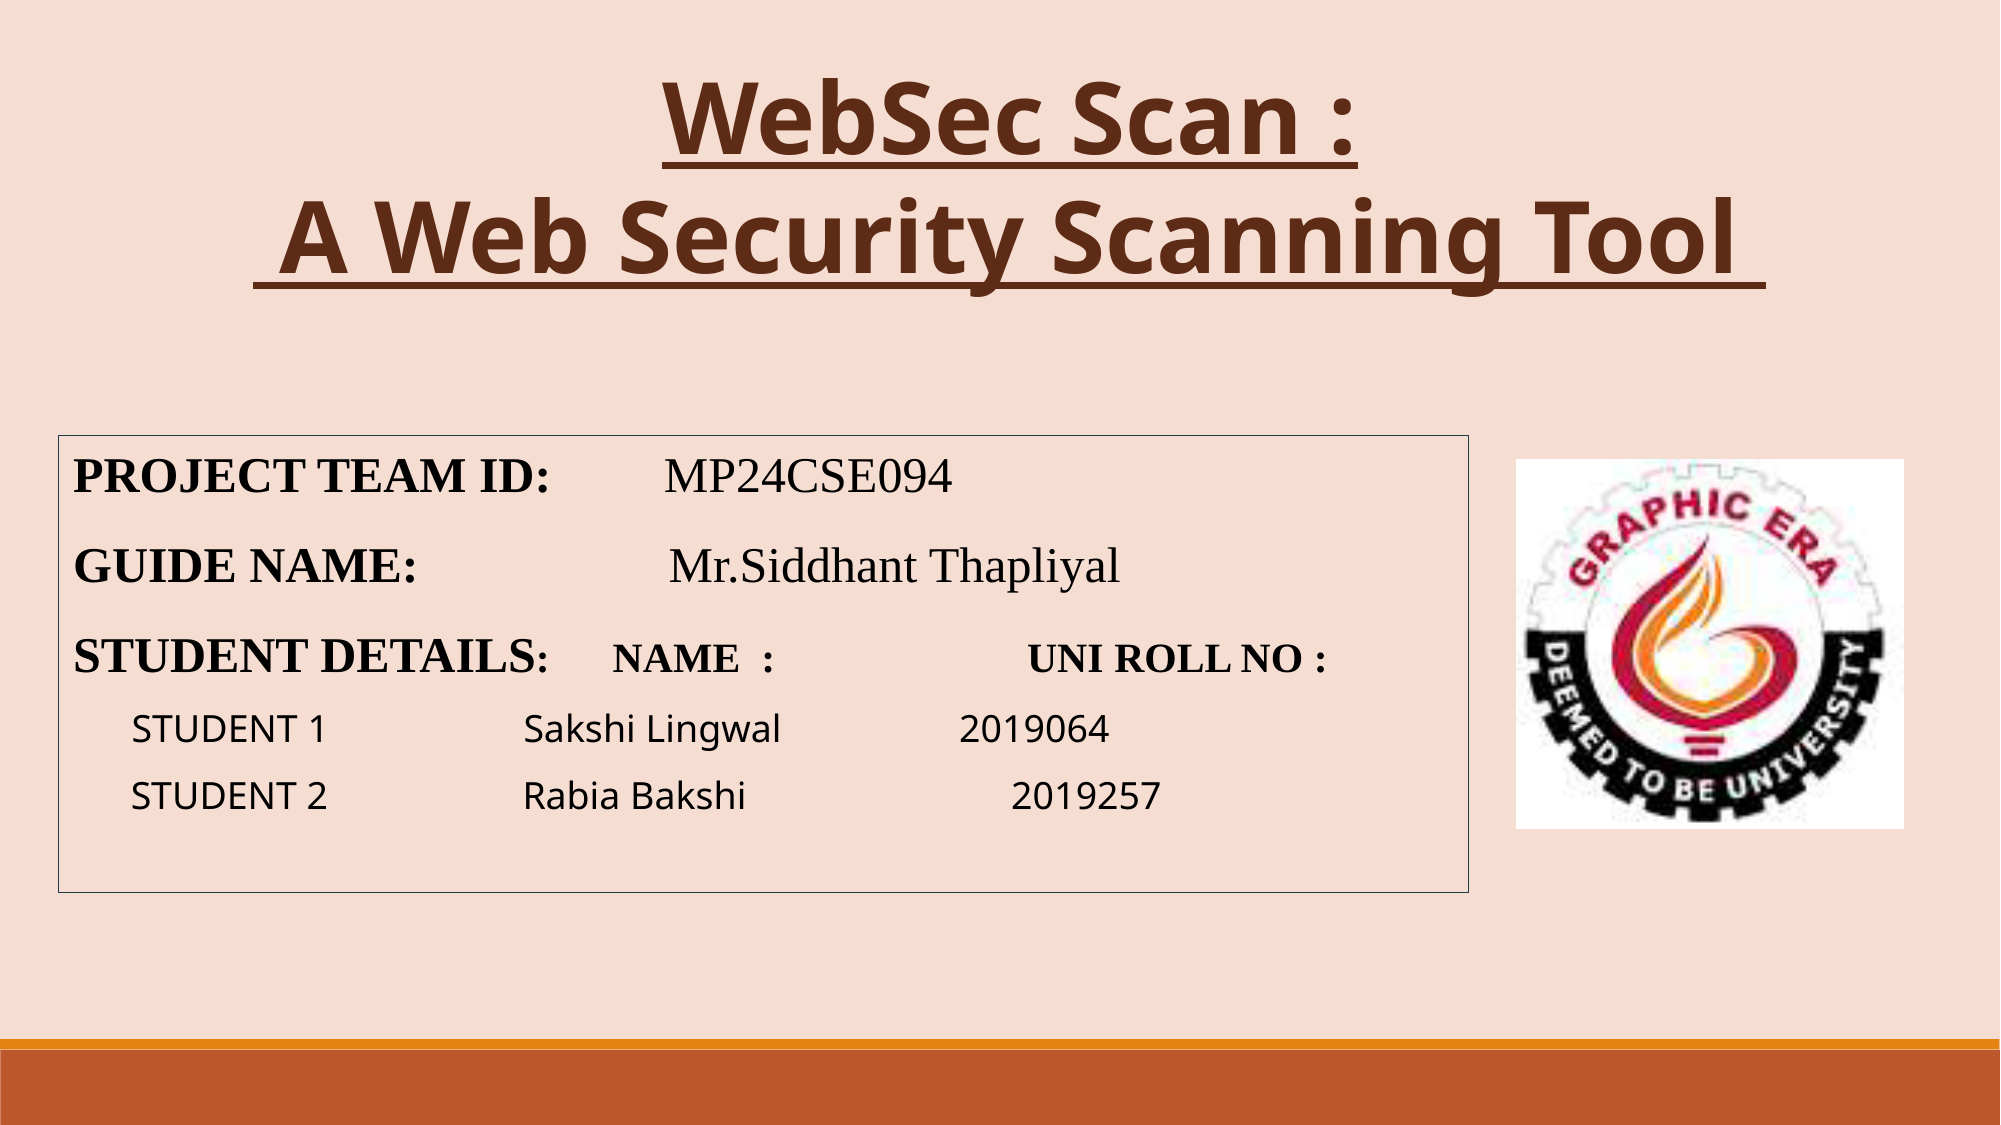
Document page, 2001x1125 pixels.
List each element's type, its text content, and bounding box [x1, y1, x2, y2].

picture [1515, 459, 1904, 830]
text_box WebSec Scan : A Web Security Scanning Tool [43, 46, 1977, 552]
text_box PROJECT TEAM ID: MP24CSE094 GUIDE NAME: Mr.Siddhant Thapliyal STUDENT DETAILS: NAME : UNI ROLL NO : STUDENT 1 Sakshi Lingwal 2019064 STUDENT 2 Rabia Bakshi 2019257 [58, 435, 1469, 893]
